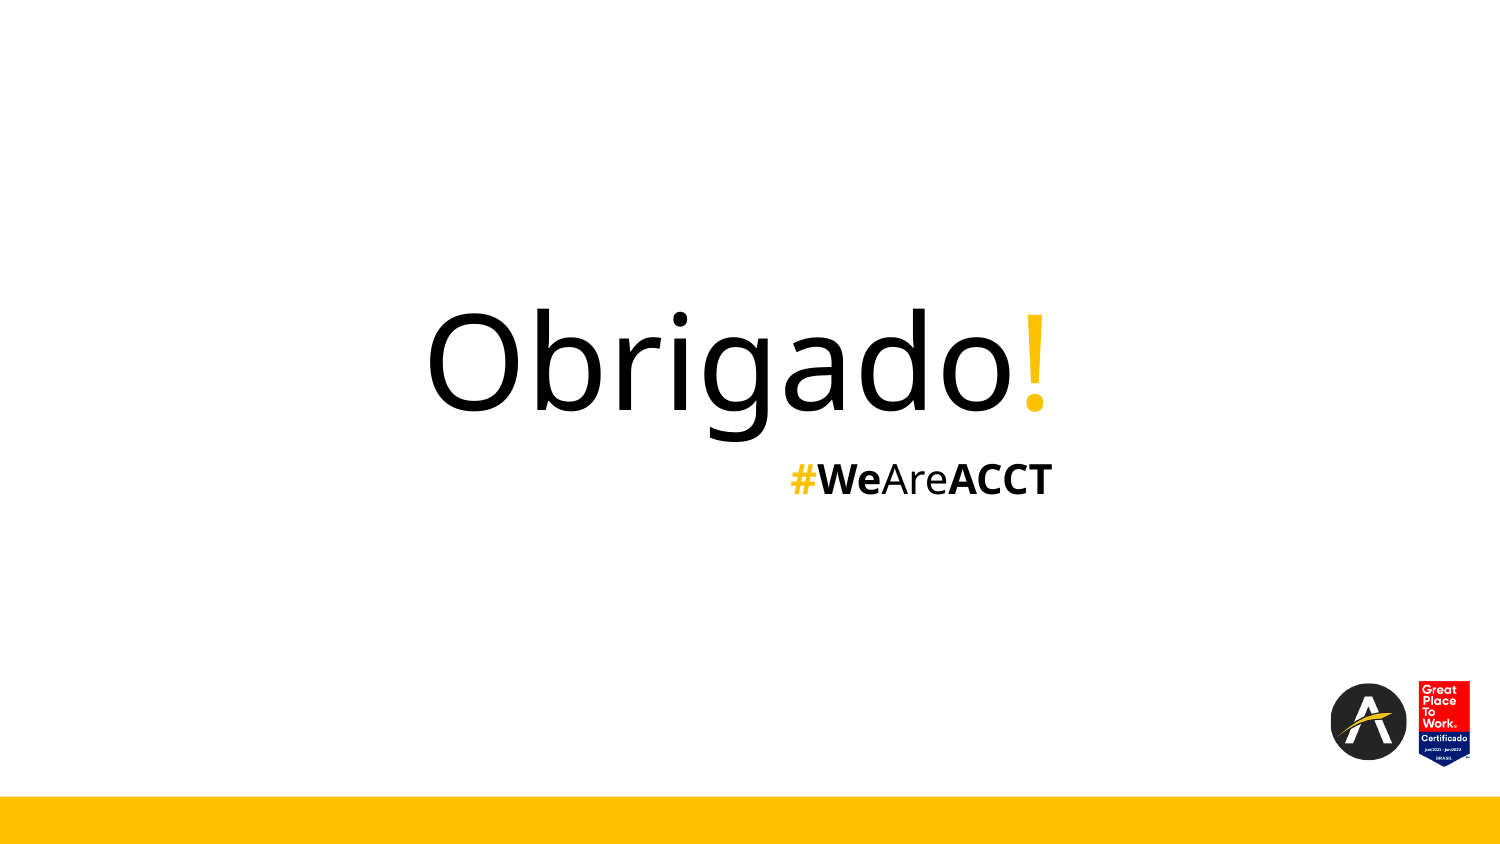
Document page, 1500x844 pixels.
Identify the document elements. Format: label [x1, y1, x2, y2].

text_box [0, 796, 1500, 844]
picture [1416, 681, 1474, 767]
picture [1330, 681, 1411, 762]
text_box [295, 262, 1181, 529]
